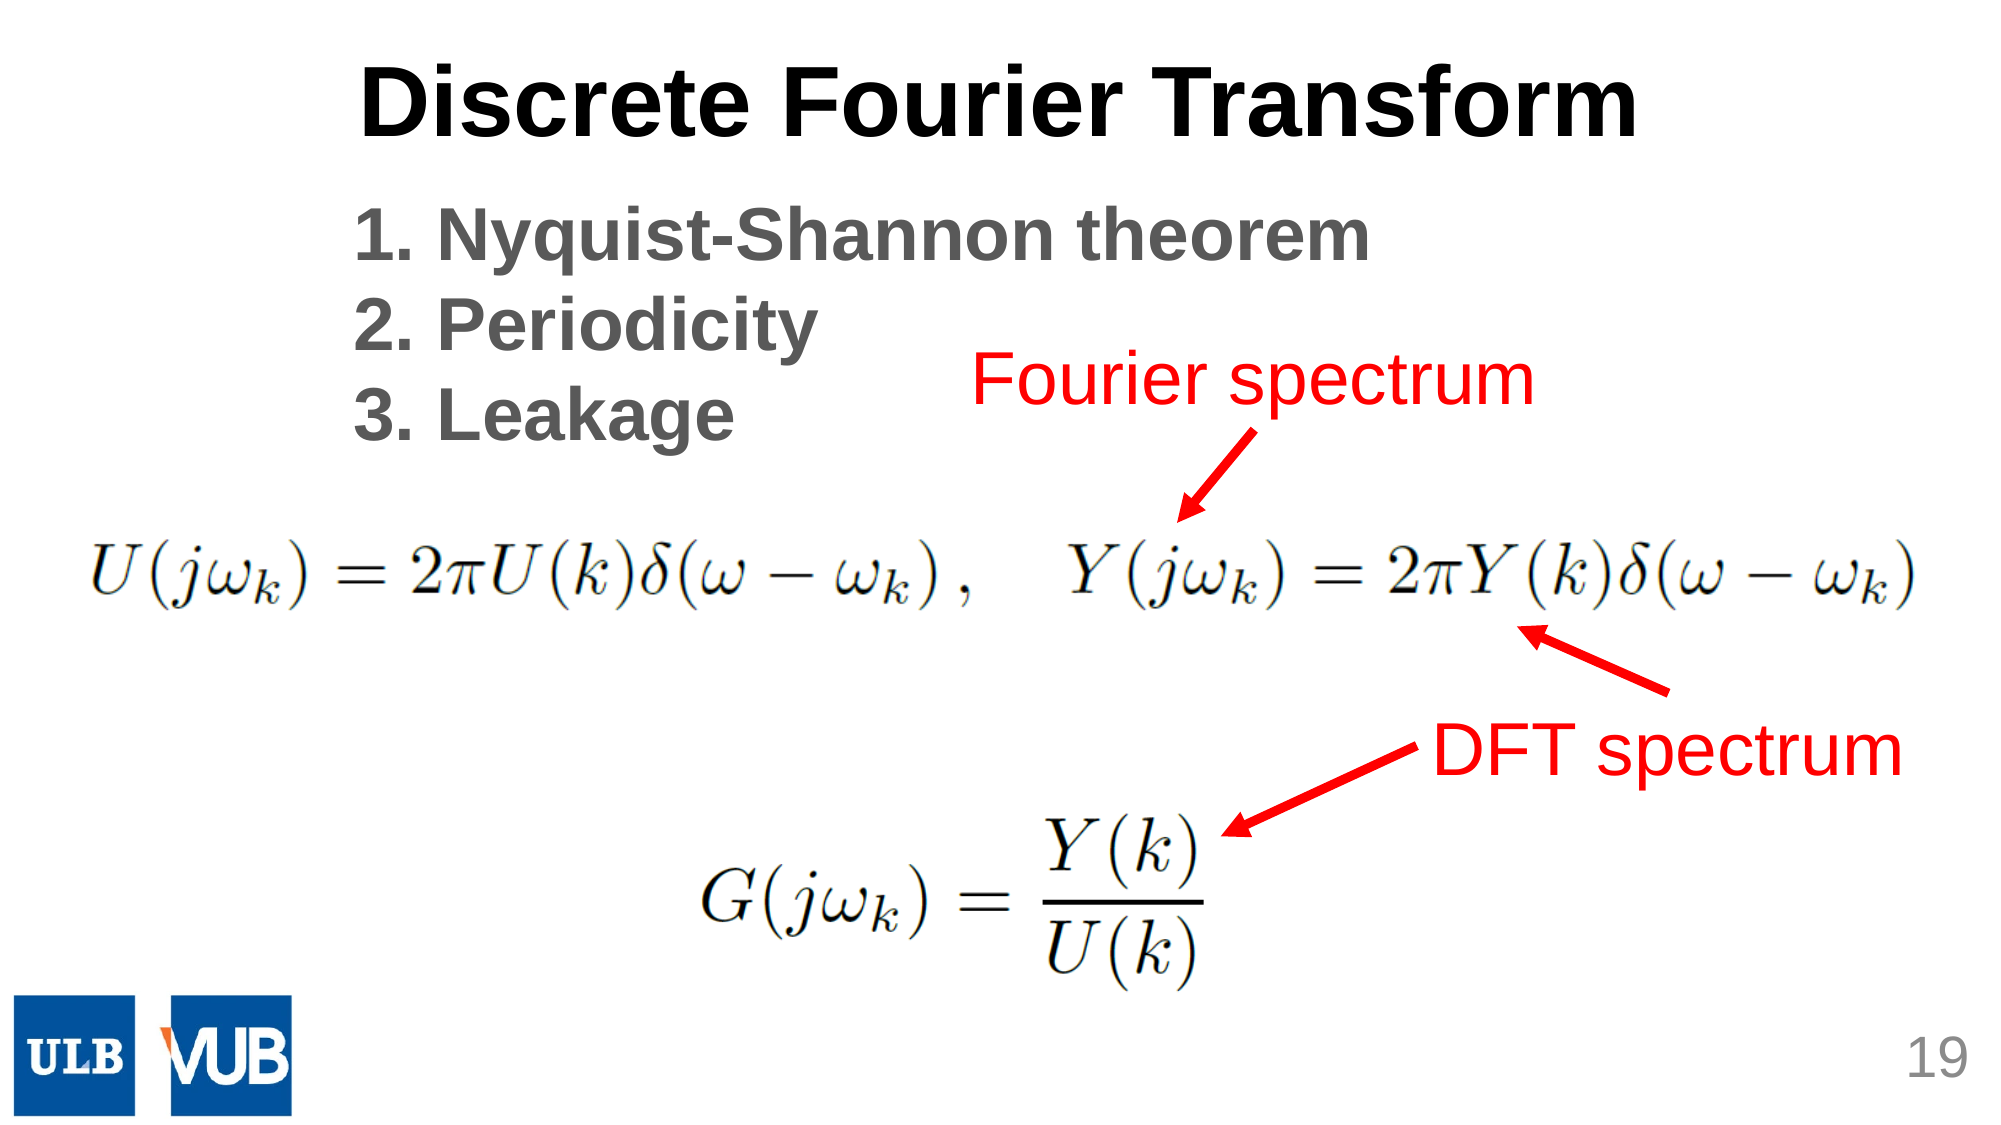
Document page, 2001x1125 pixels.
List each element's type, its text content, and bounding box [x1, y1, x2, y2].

text_box Discrete Fourier Transform [68, 40, 1932, 178]
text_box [1220, 746, 1415, 837]
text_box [1516, 626, 1669, 694]
slide_number 19 [1827, 995, 1986, 1112]
picture [685, 799, 1221, 1007]
text_box Fourier spectrum [955, 322, 1553, 428]
picture [10, 991, 295, 1121]
text_box 1. Nyquist-Shannon theorem 2. Periodicity 3. Leakage [338, 177, 1827, 463]
text_box DFT spectrum [1416, 693, 1921, 798]
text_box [1177, 429, 1255, 523]
picture [62, 466, 1938, 659]
